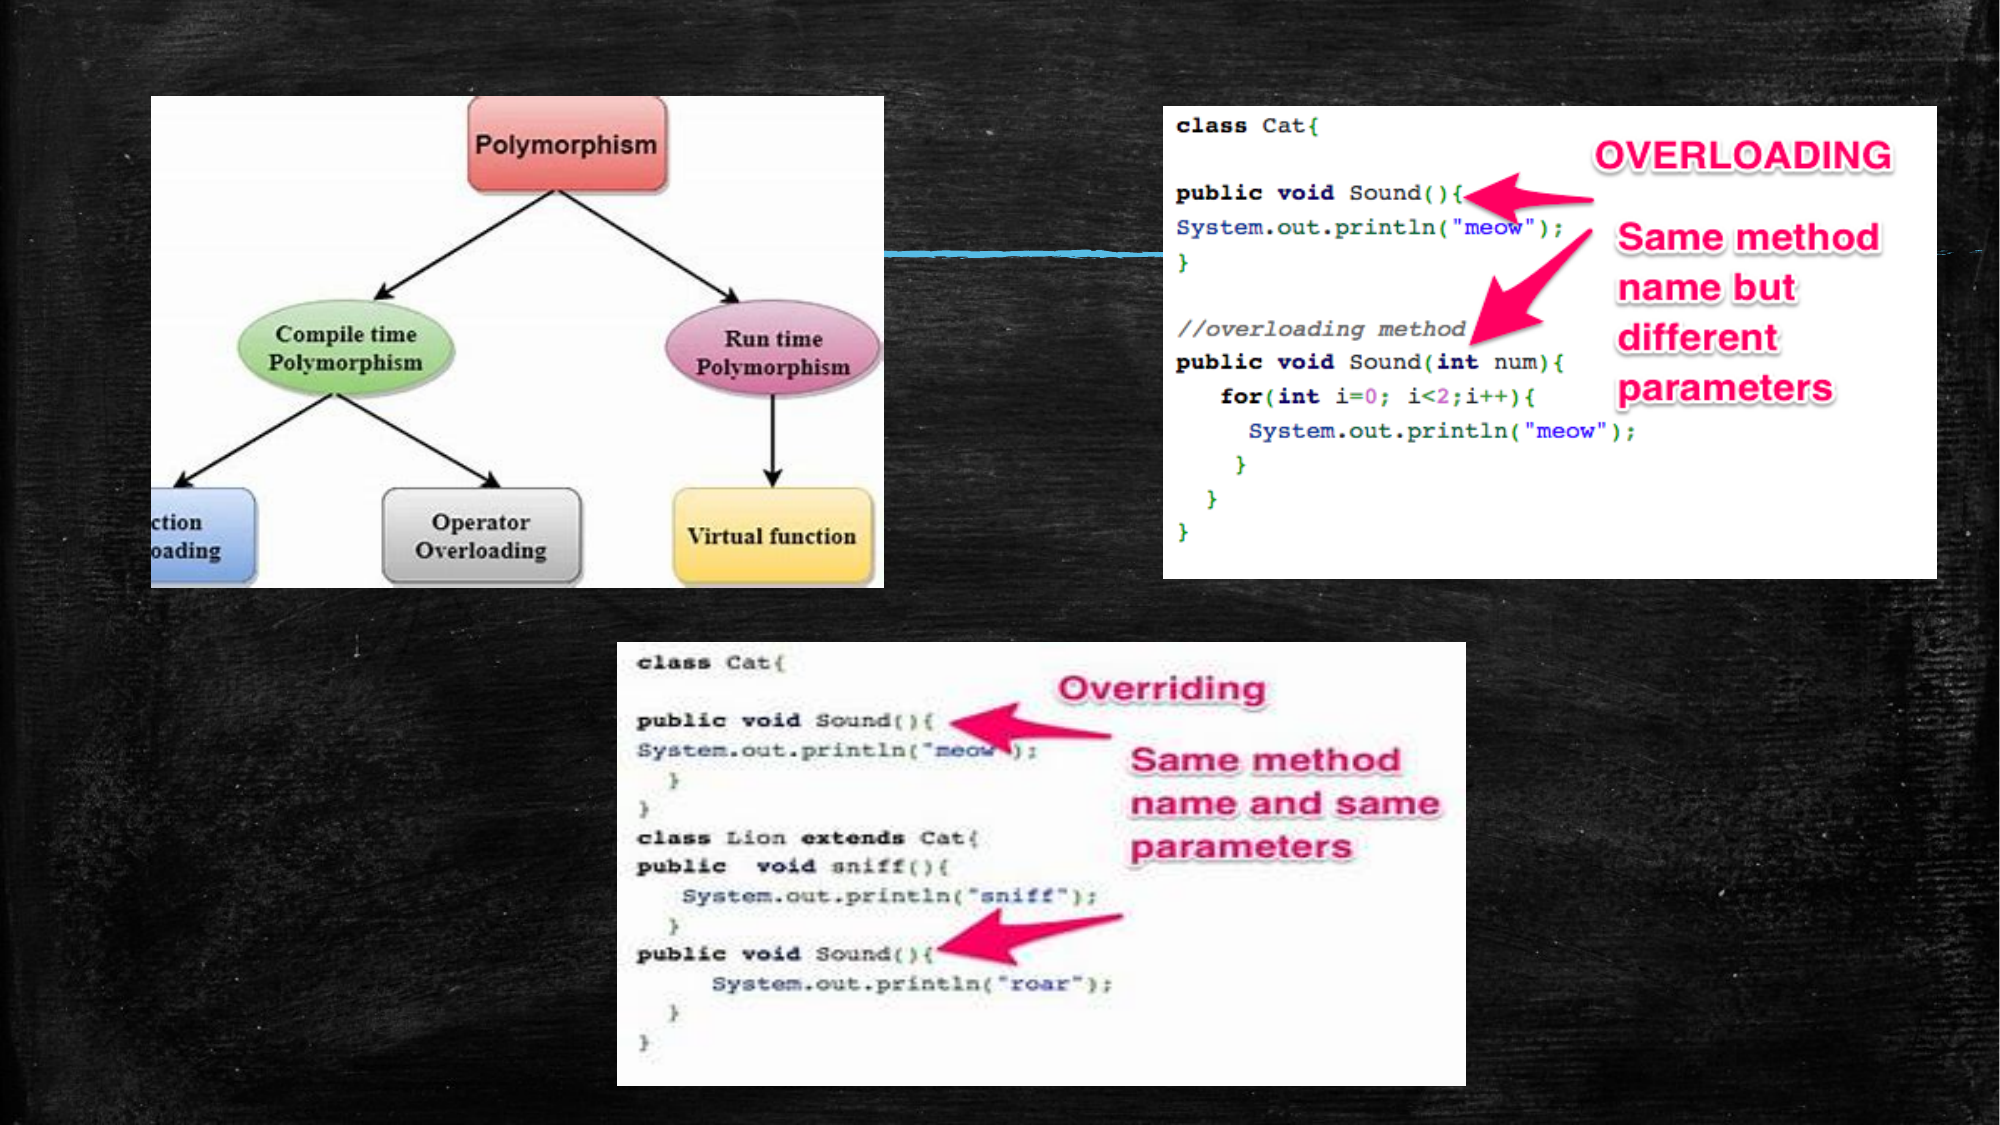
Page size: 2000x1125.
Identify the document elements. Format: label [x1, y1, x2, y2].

picture [1163, 106, 1937, 579]
list [151, 96, 884, 588]
picture [491, 642, 1468, 1125]
